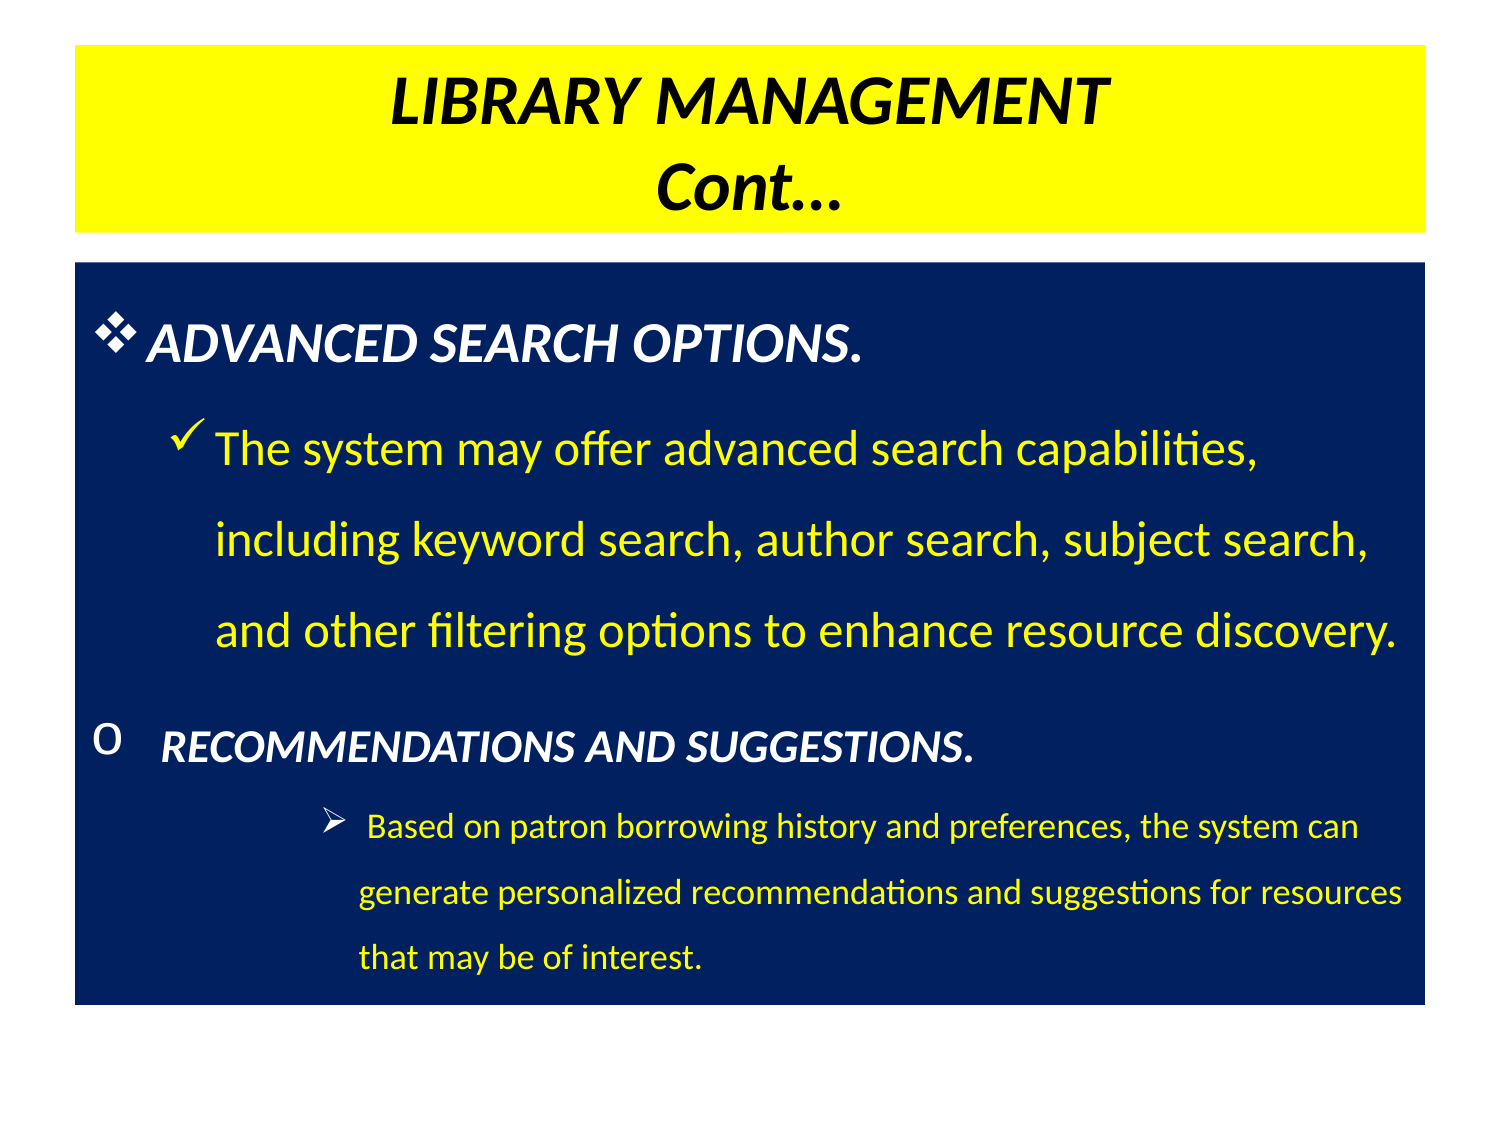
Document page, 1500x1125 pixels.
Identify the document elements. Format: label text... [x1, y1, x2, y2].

list ADVANCED SEARCH OPTIONS. The system may offer advanced search capabilities, including keyword search, author search, subject search, and other filtering options to enhance resource discovery. RECOMMENDATIONS AND SUGGESTIONS. Based on patron borrowing history and preferences, the system can generate personalized recommendations and suggestions for resources that may be of interest. [75, 262, 1425, 1005]
title LIBRARY MANAGEMENT Cont… [75, 45, 1425, 233]
